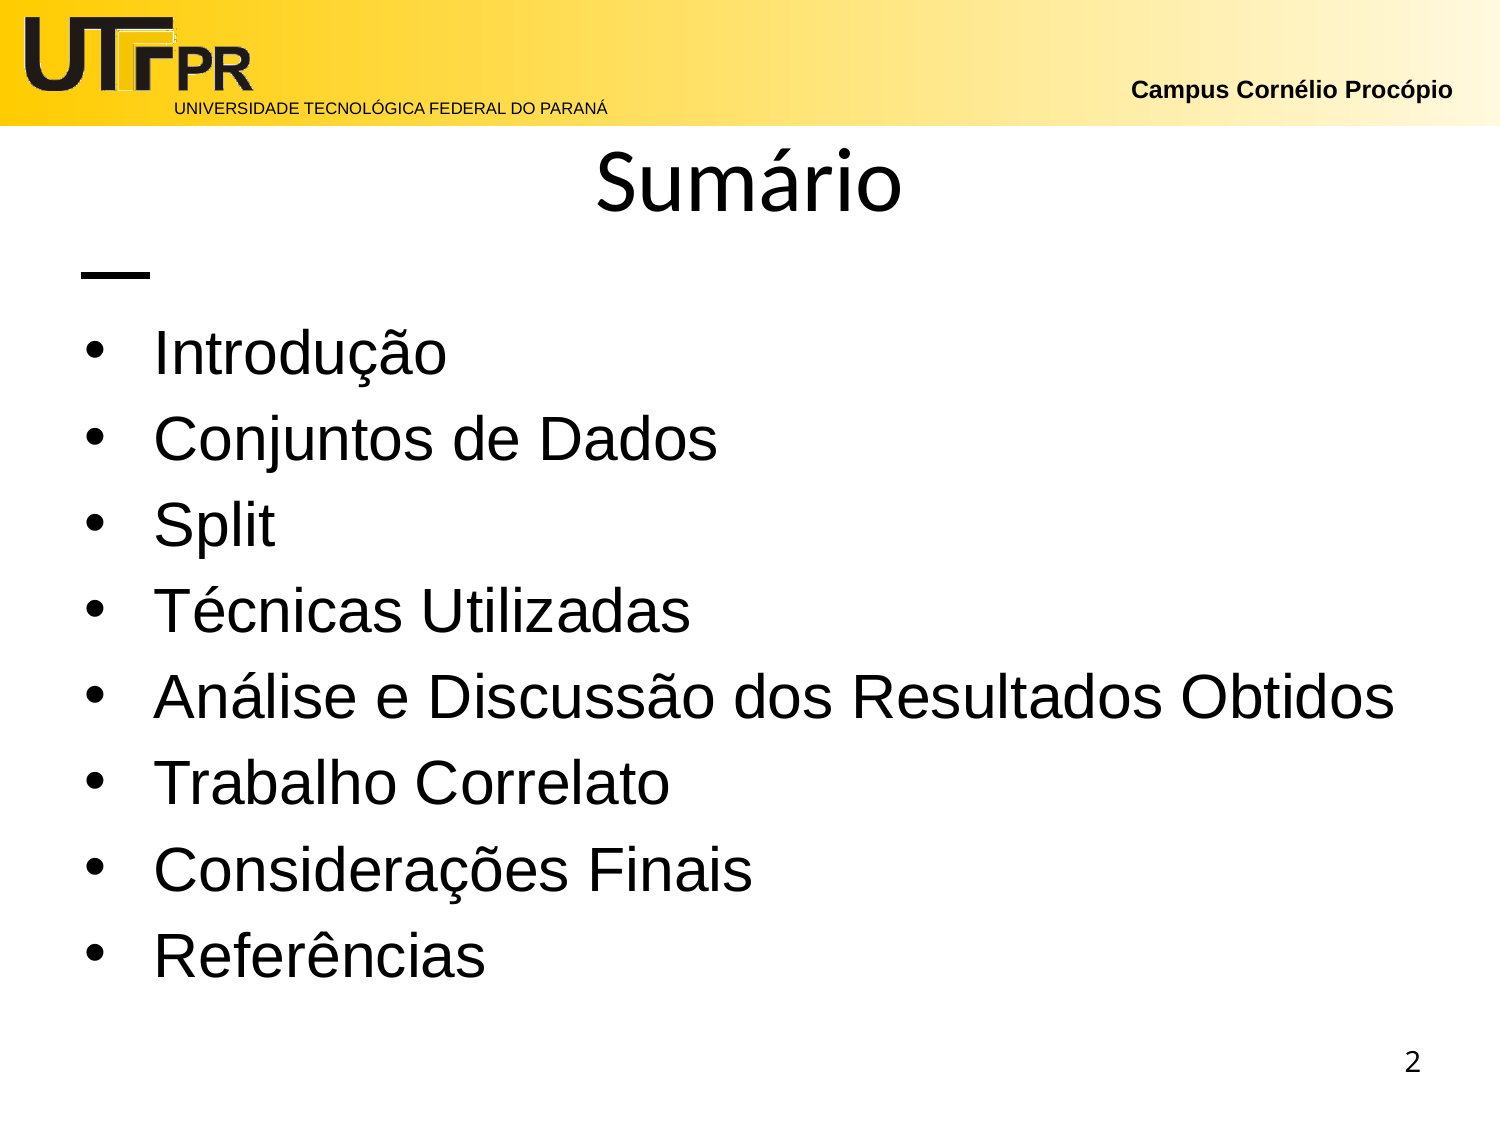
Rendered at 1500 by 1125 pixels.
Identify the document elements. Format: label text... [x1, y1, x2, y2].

picture [24, 17, 254, 91]
slide_number ‹#› [1389, 1019, 1480, 1106]
slide_number ‹#› [340, 0, 344, 100]
list Introdução Conjuntos de Dados Split Técnicas Utilizadas Análise e Discussão dos Resultados Obtidos Trabalho Correlato Considerações Finais Referências [63, 285, 1462, 1106]
title Sumário [63, 100, 1437, 251]
